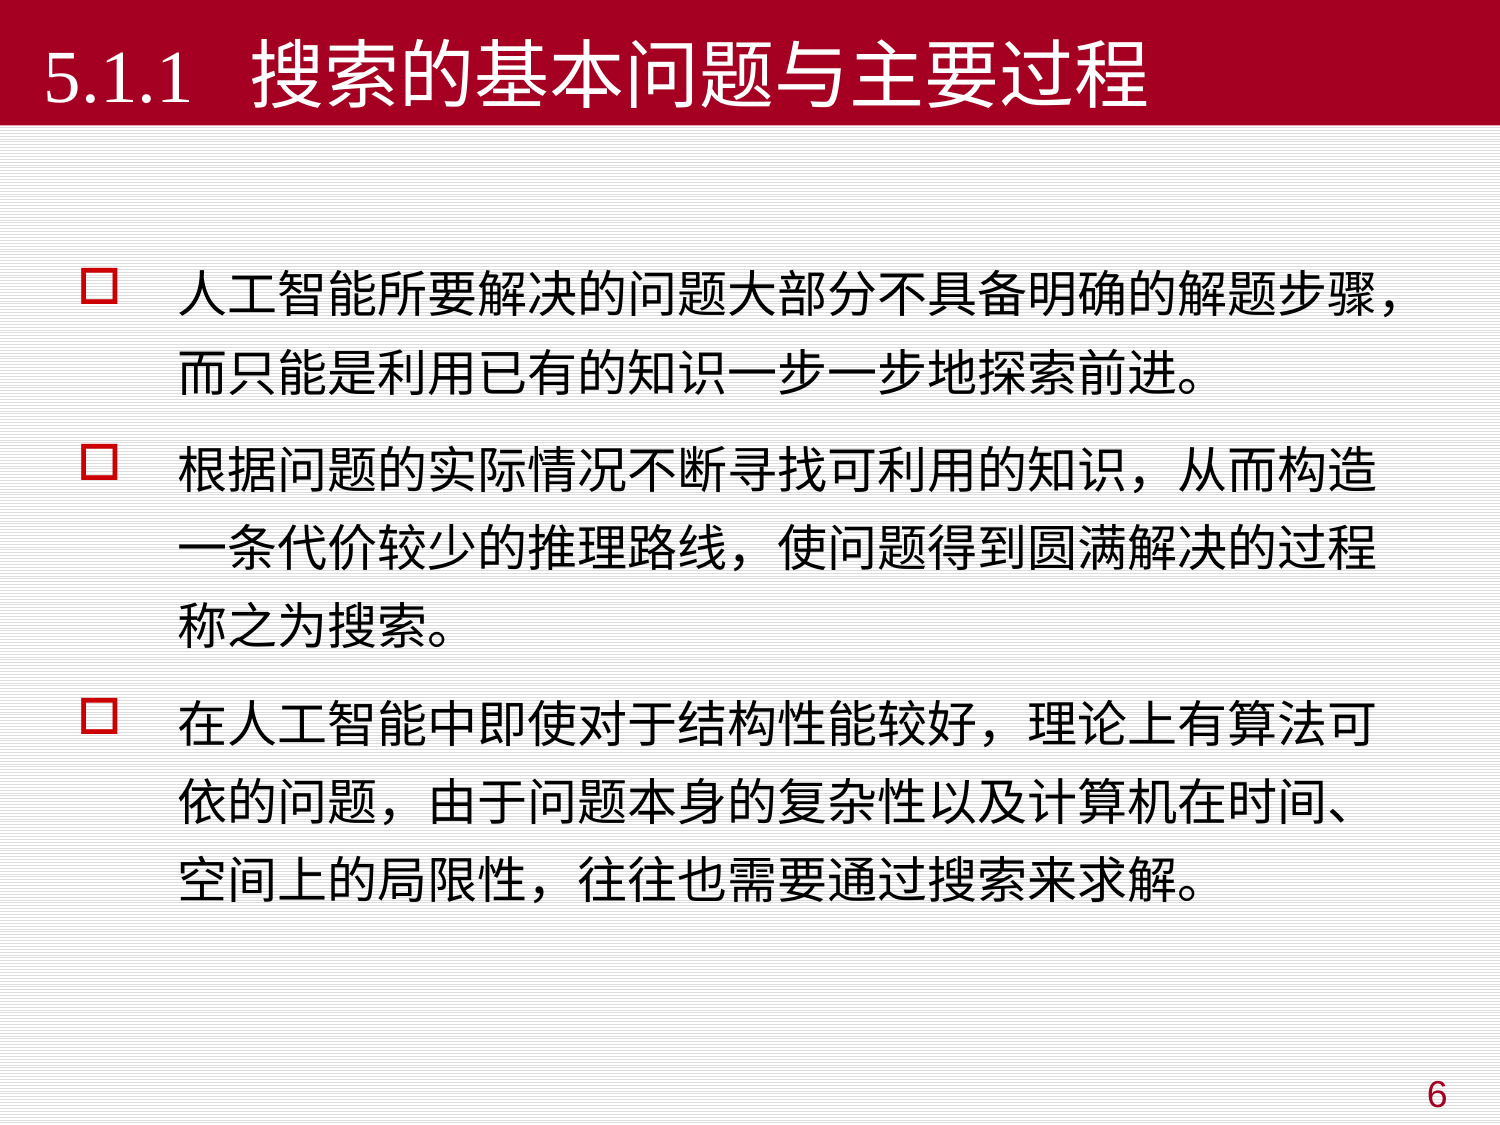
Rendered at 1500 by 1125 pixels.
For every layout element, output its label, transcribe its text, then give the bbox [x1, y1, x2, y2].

slide_number 6 [1137, 1062, 1463, 1122]
list 人工智能所要解决的问题大部分不具备明确的解题步骤，而只能是利用已有的知识一步一步地探索前进。 根据问题的实际情况不断寻找可利用的知识，从而构造一条代价较少的推理路线，使问题得到圆满解决的过程称之为搜索。 在人工智能中即使对于结构性能较好，理论上有算法可依的问题，由于问题本身的复杂性以及计算机在时间、空间上的局限性，往往也需要通过搜索来求解。 [62, 237, 1399, 978]
title 5.1.1 搜索的基本问题与主要过程 [0, 0, 1500, 126]
